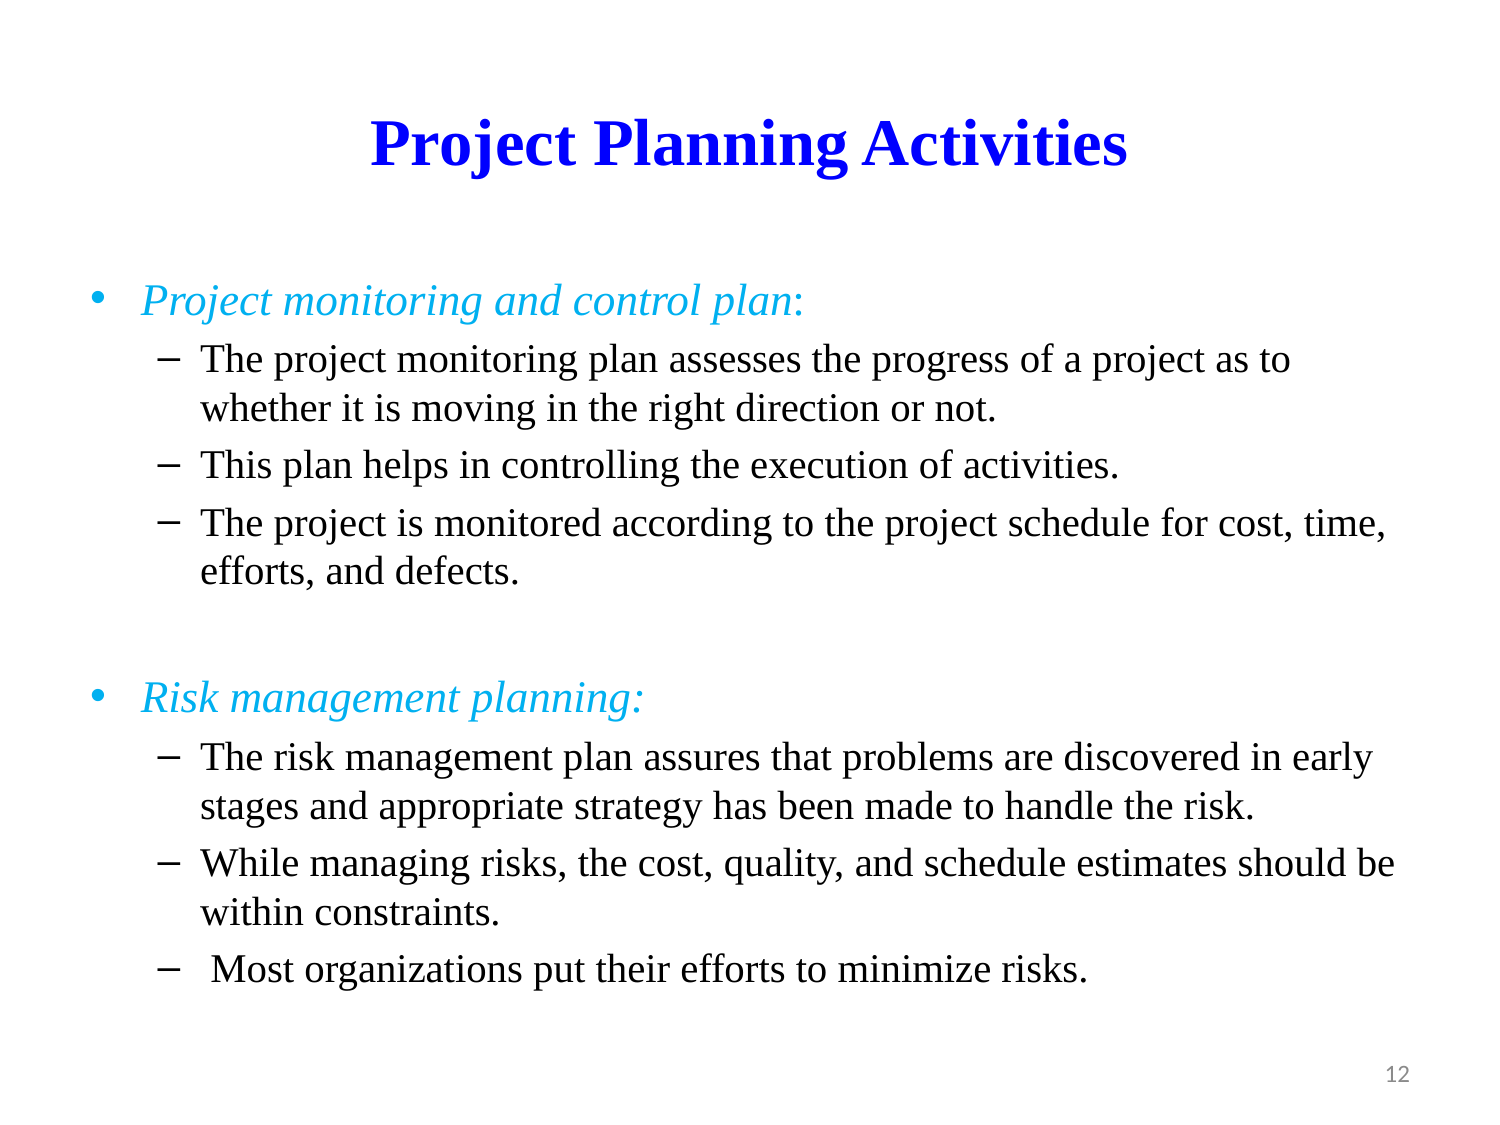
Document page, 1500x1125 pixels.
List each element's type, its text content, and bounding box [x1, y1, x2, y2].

list Project monitoring and control plan: The project monitoring plan assesses the progress of a project as to whether it is moving in the right direction or not. This plan helps in controlling the execution of activities. The project is monitored according to the project schedule for cost, time, efforts, and defects. Risk management planning: The risk management plan assures that problems are discovered in early stages and appropriate strategy has been made to handle the risk. While managing risks, the cost, quality, and schedule estimates should be within constraints. Most organizations put their efforts to minimize risks. [75, 262, 1425, 1005]
slide_number 12 [1074, 1042, 1425, 1103]
title Project Planning Activities [75, 45, 1425, 233]
